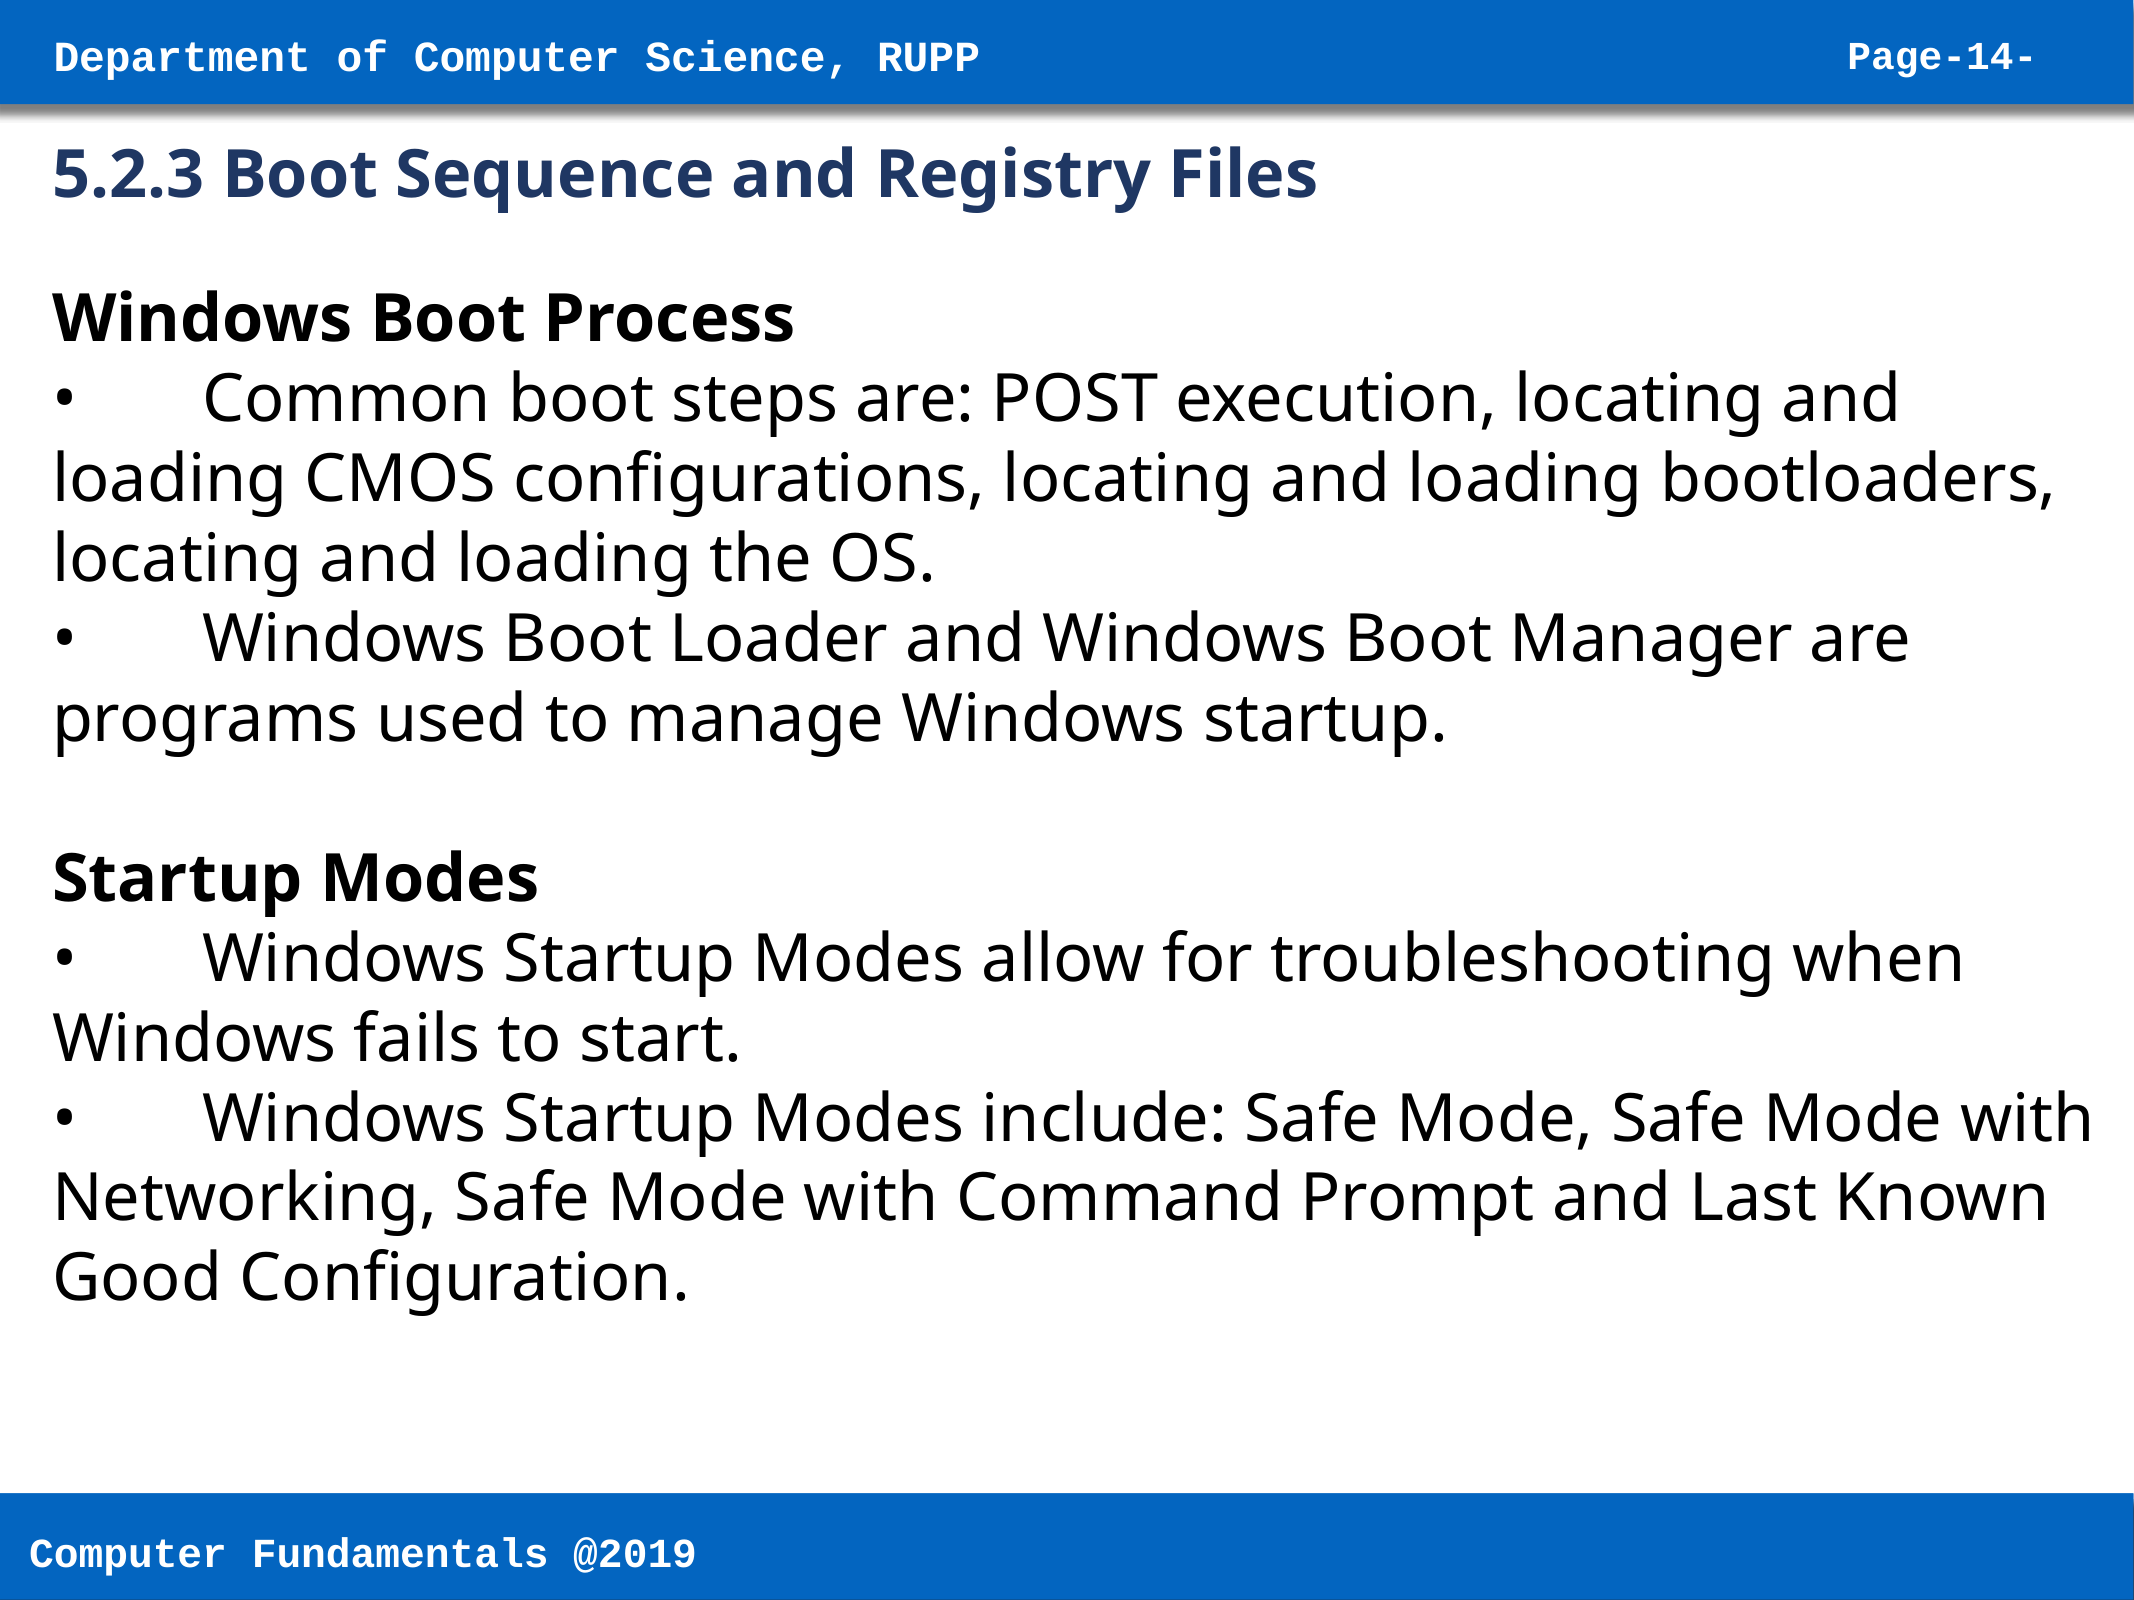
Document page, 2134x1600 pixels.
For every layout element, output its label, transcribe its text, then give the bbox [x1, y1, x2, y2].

text_box 5.2.3 Boot Sequence and Registry Files [37, 118, 1898, 219]
text_box Windows Boot Process • Common boot steps are: POST execution, locating and loading CMOS configurations, locating and loading bootloaders, locating and loading the OS. • Windows Boot Loader and Windows Boot Manager are programs used to manage Windows startup. Startup Modes • Windows Startup Modes allow for troubleshooting when Windows fails to start. • Windows Startup Modes include: Safe Mode, Safe Mode with Networking, Safe Mode with Command Prompt and Last Known Good Configuration. [37, 267, 2134, 1322]
